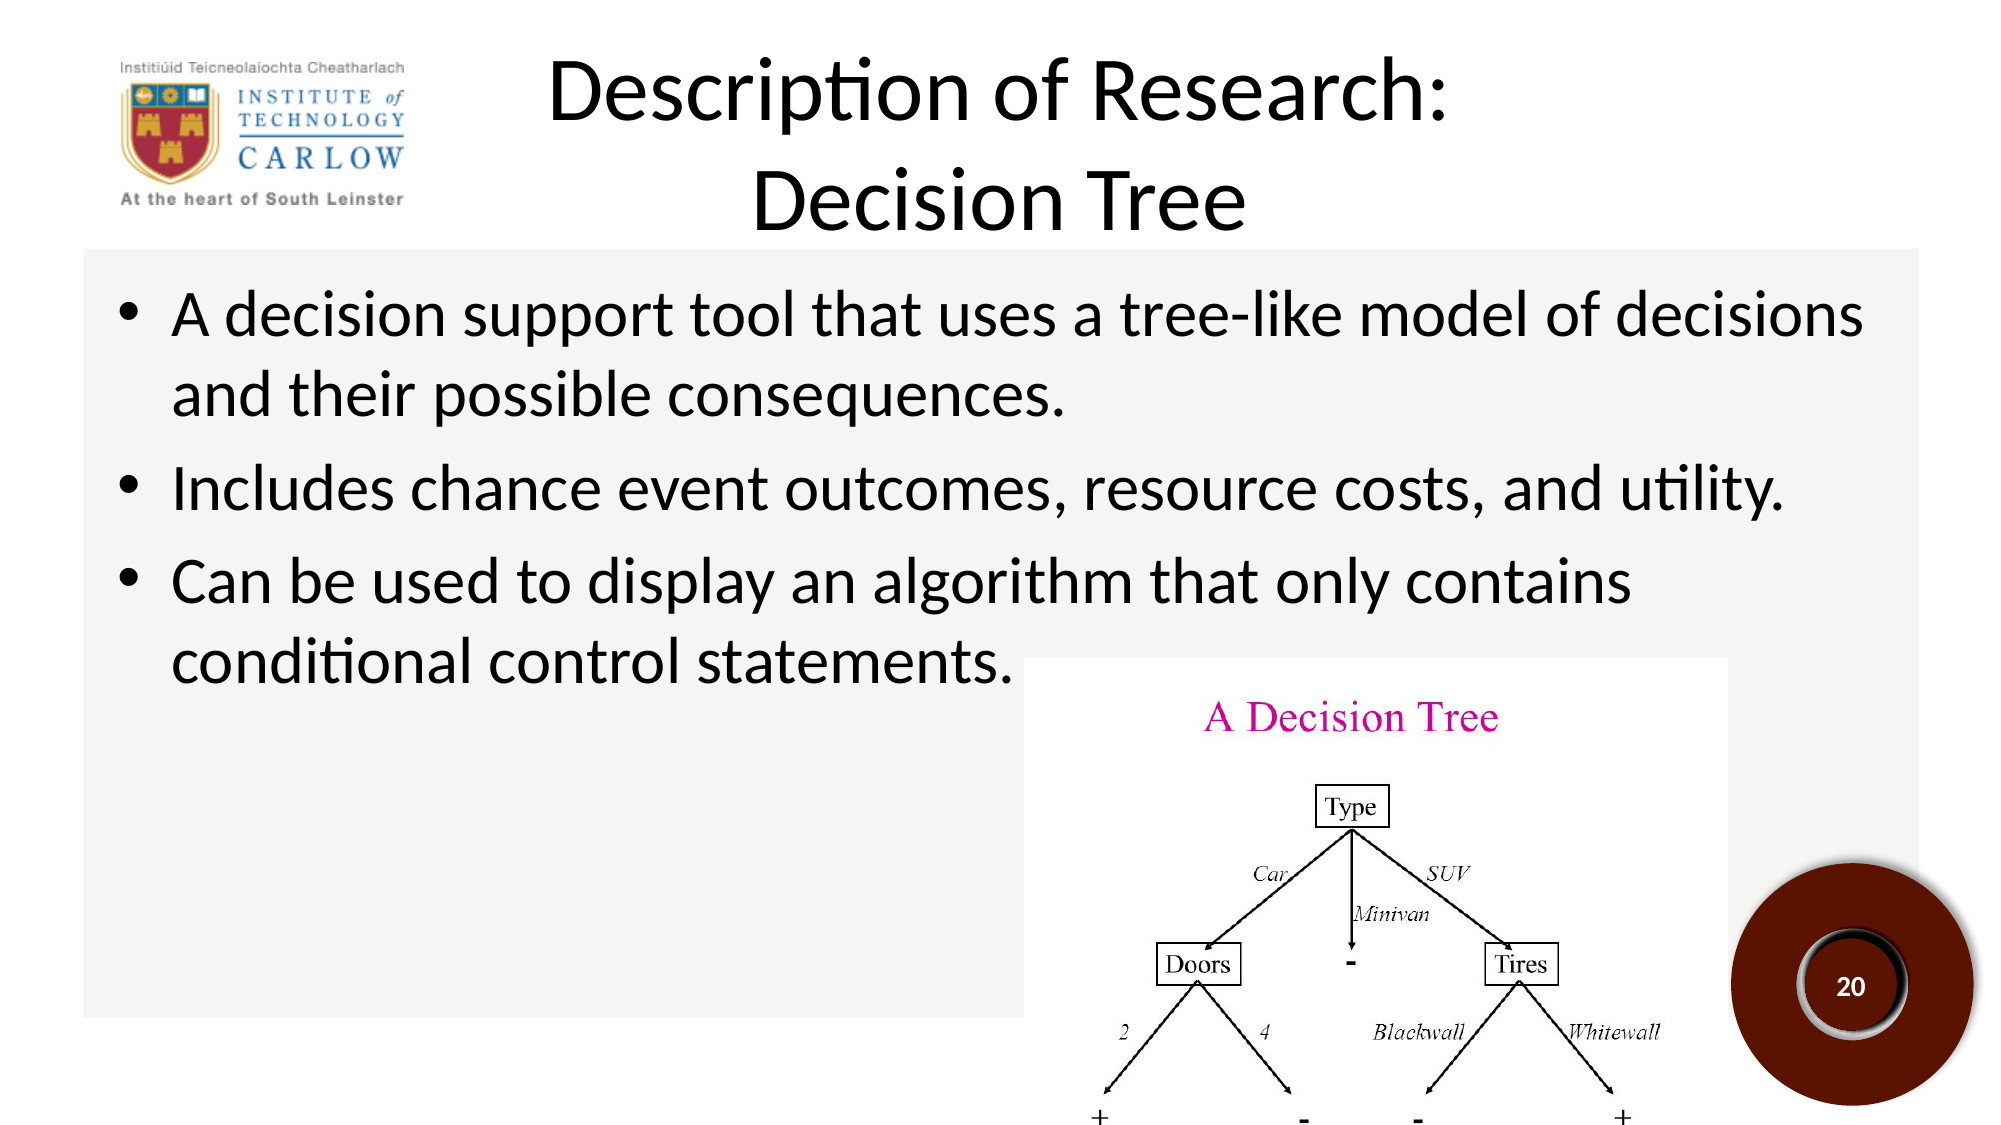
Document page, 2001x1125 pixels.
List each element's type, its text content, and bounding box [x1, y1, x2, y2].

list A decision support tool that uses a tree-like model of decisions and their possible consequences. Includes chance event outcomes, resource costs, and utility. Can be used to display an algorithm that only contains conditional control statements. [99, 262, 1900, 1005]
picture [1023, 657, 1728, 1125]
title Description of Research: Decision Tree [99, 45, 1900, 233]
